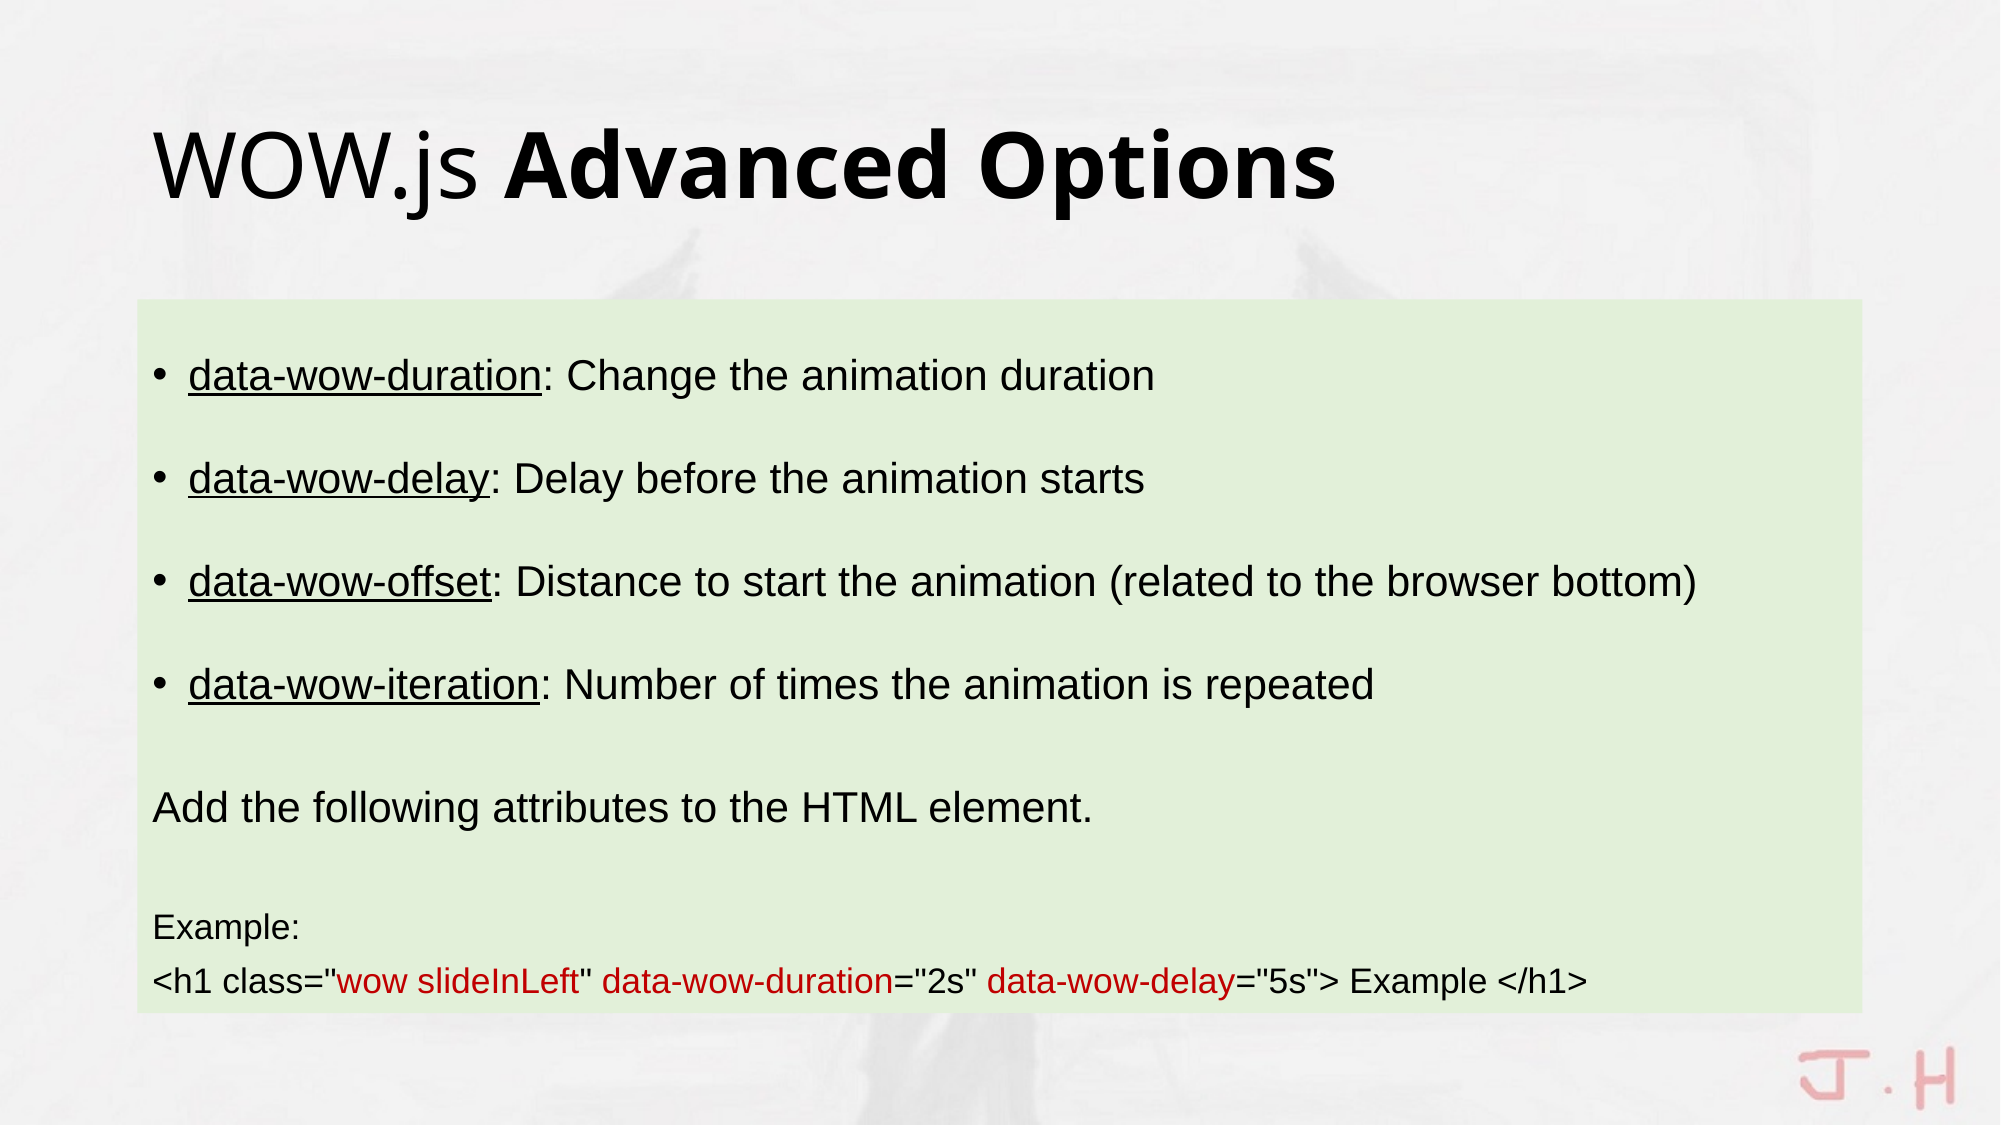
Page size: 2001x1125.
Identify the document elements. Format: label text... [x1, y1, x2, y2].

title WOW.js Advanced Options [137, 59, 1863, 278]
list data-wow-duration: Change the animation duration data-wow-delay: Delay before the animation starts data-wow-offset: Distance to start the animation (related to the browser bottom) data-wow-iteration: Number of times the animation is repeated Add the following attributes to the HTML element. Example: <h1 class="wow slideInLeft" data-wow-duration="2s" data-wow-delay="5s"> Example </h1> [137, 299, 1863, 1014]
picture [0, 0, 2001, 1125]
